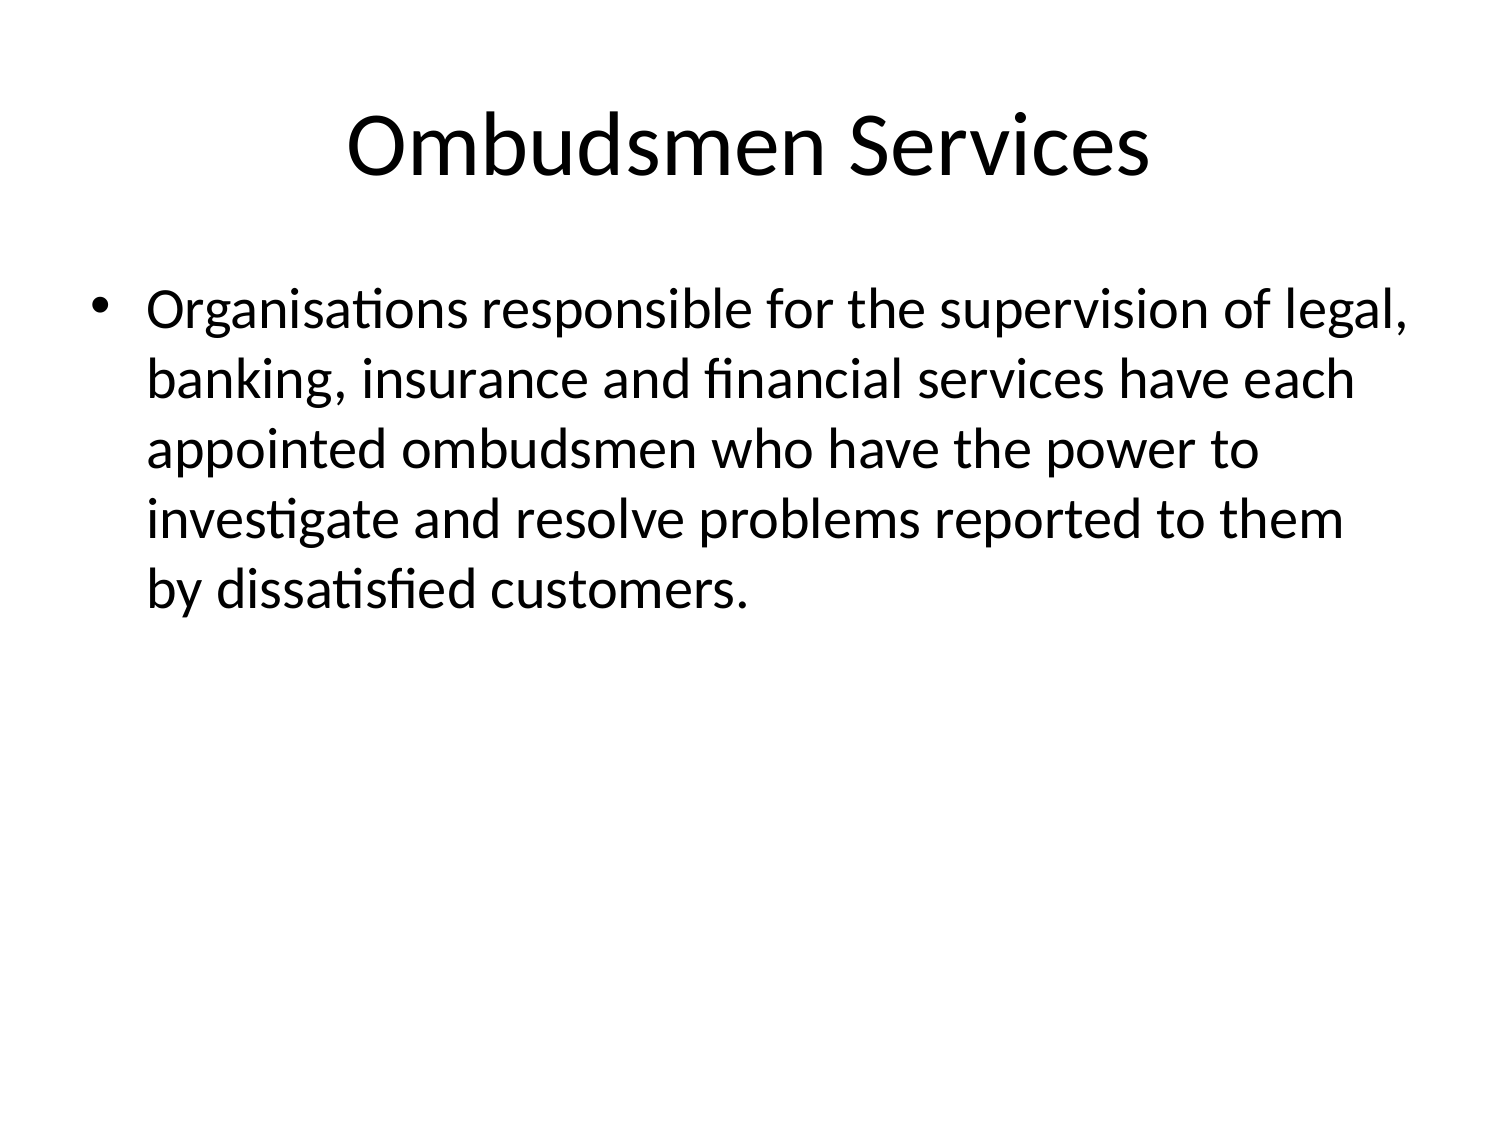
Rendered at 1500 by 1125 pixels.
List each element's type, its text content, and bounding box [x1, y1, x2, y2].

list Organisations responsible for the supervision of legal, banking, insurance and financial services have each appointed ombudsmen who have the power to investigate and resolve problems reported to them by dissatisfied customers. [75, 262, 1425, 1005]
title Ombudsmen Services [75, 45, 1425, 233]
